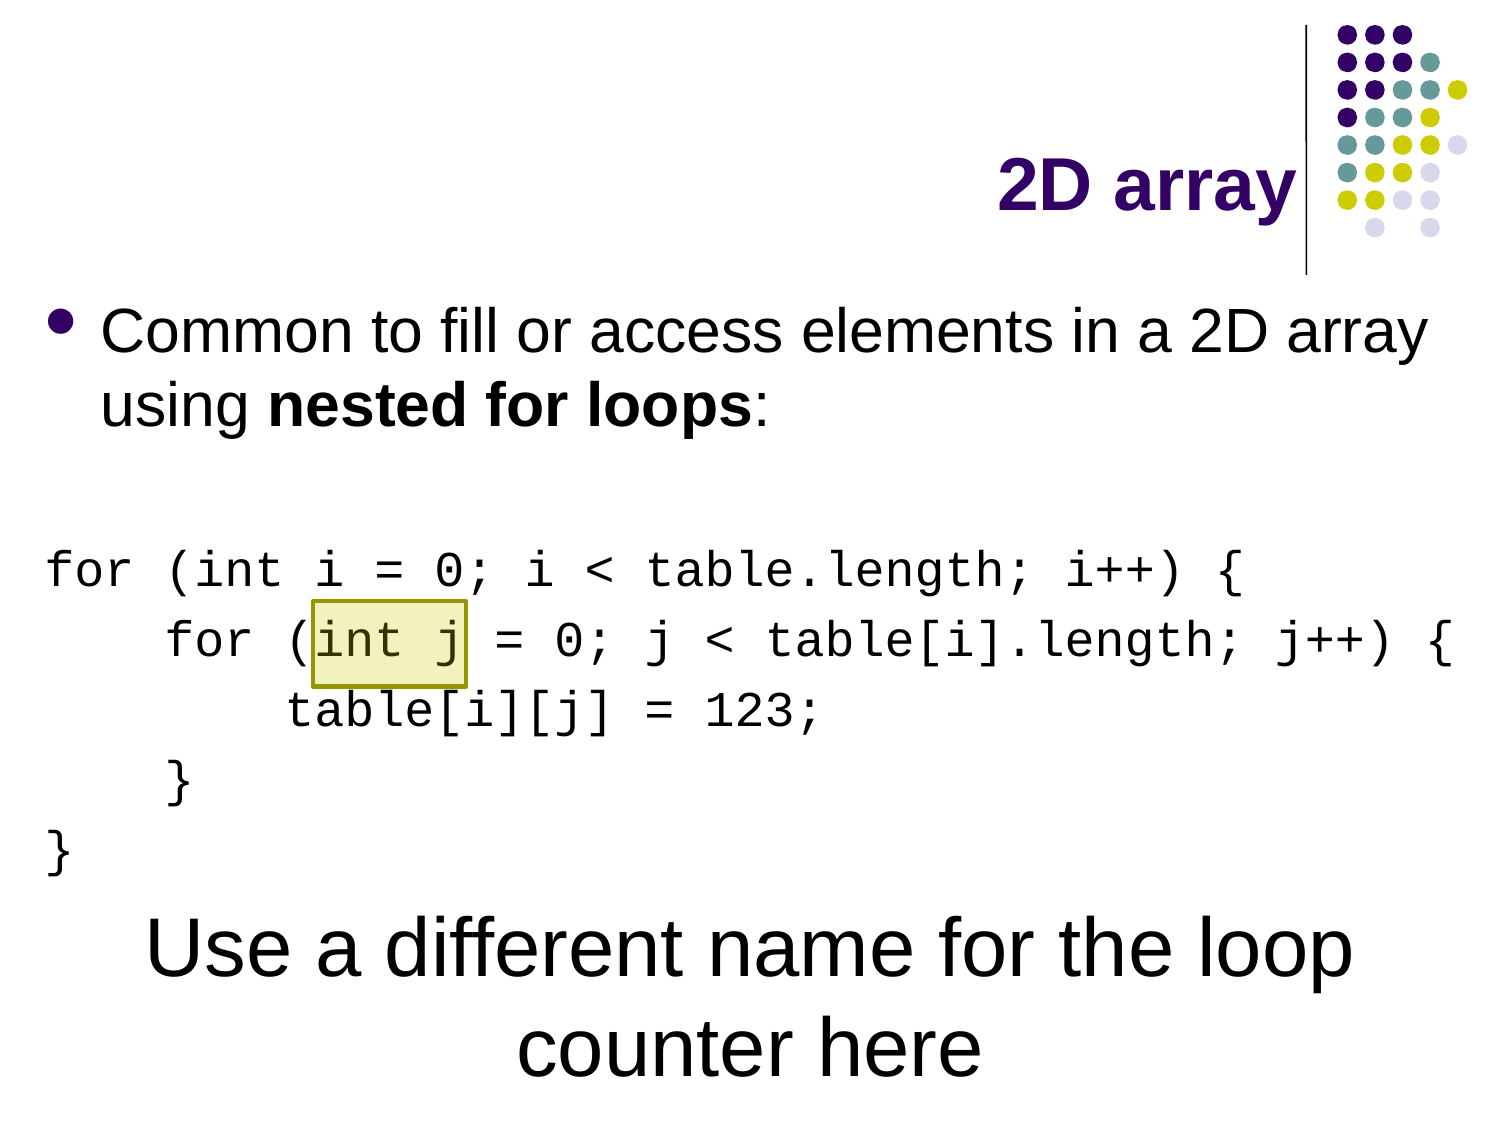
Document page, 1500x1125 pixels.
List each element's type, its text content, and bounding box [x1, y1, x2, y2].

title 2D array [75, 20, 1313, 233]
list Common to fill or access elements in a 2D array using nested for loops: for (int i = 0; i < table.length; i++) { for (int j = 0; j < table[i].length; j++) { table[i][j] = 123; } } Use a different name for the loop counter here [29, 282, 1471, 1006]
text_box [311, 599, 468, 689]
